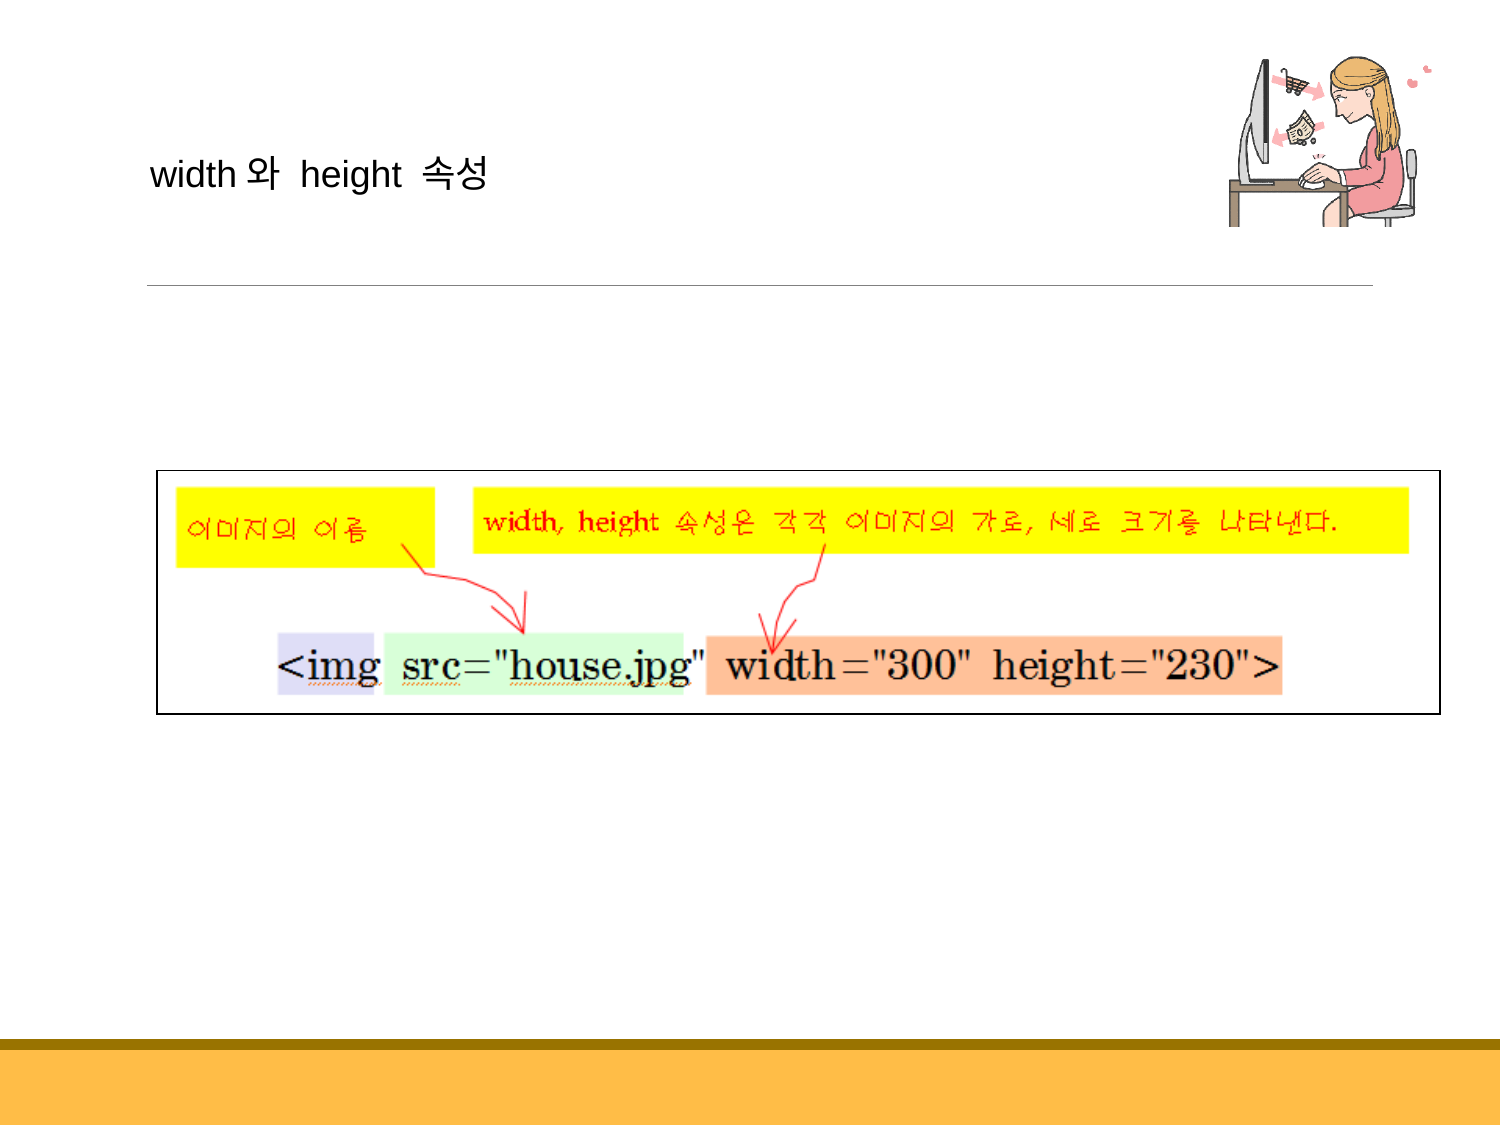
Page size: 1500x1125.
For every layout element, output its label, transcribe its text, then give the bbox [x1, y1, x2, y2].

picture [157, 470, 1440, 714]
picture [1222, 46, 1455, 227]
title width와 height 속성 [135, 0, 1373, 203]
